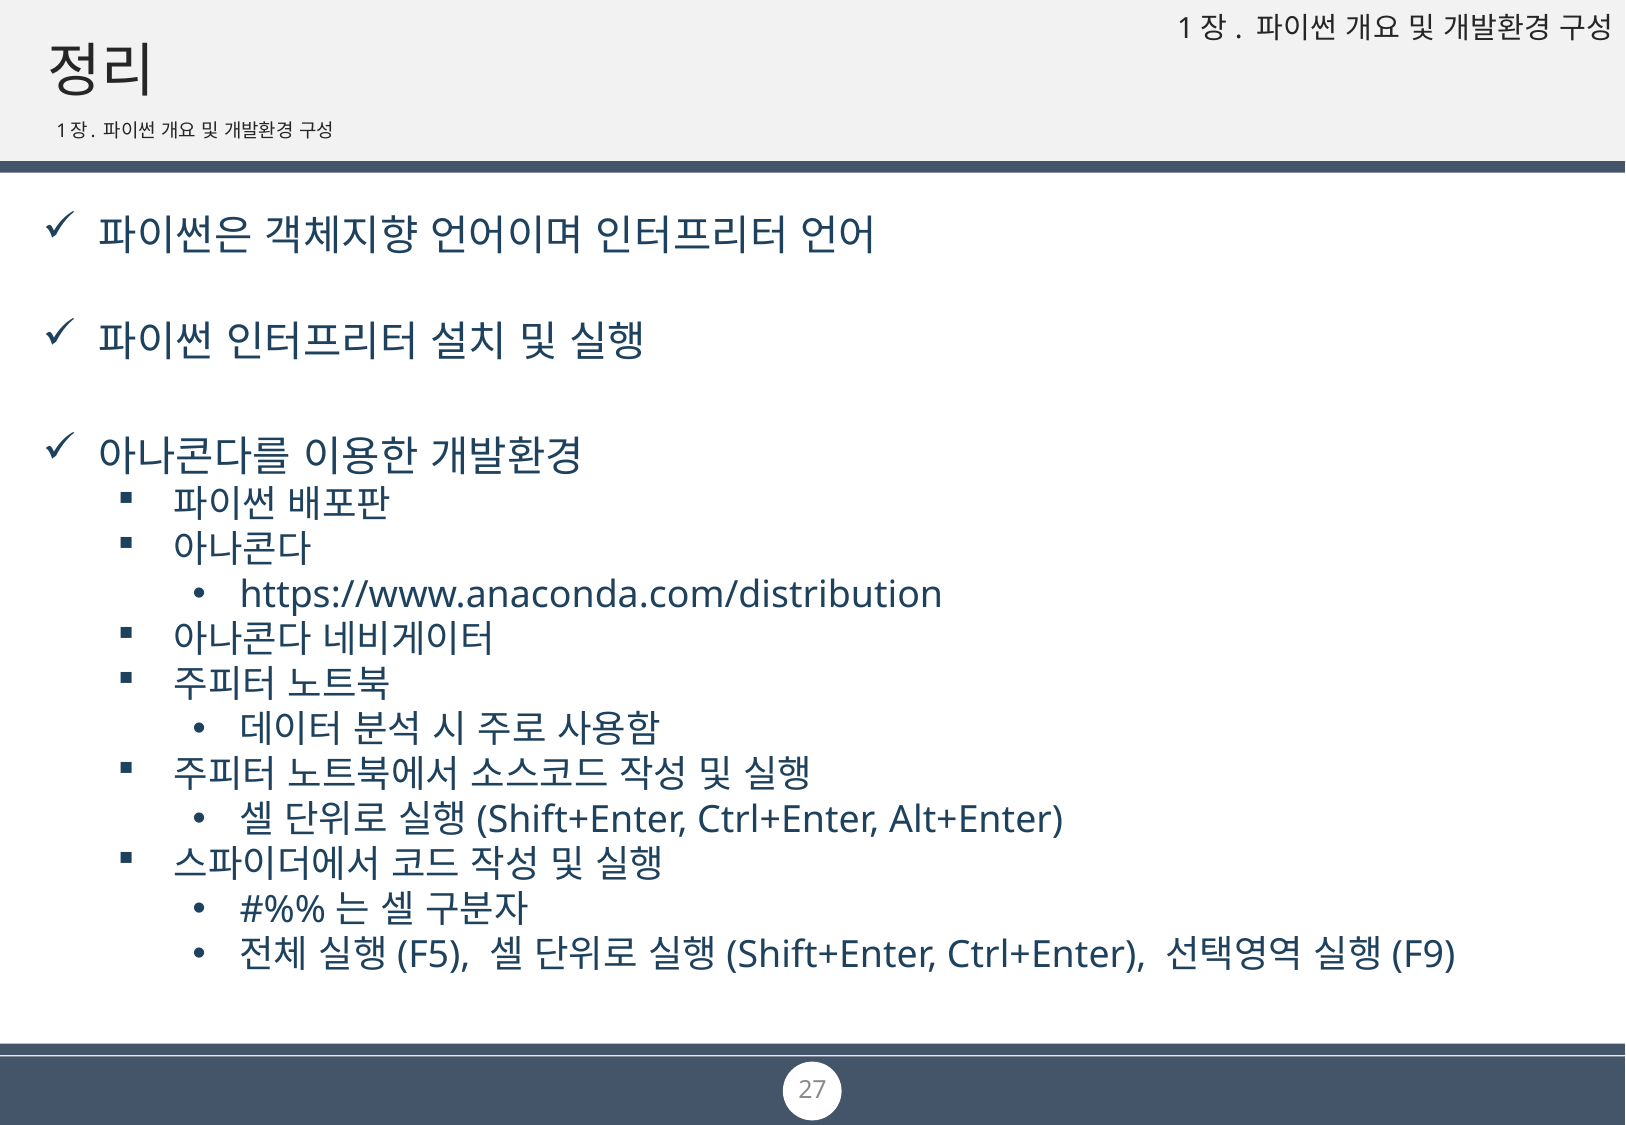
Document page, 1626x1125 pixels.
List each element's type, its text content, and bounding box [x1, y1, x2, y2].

title 정리 [32, 30, 1592, 114]
list 1장. 파이썬 개요 및 개발환경 구성 [44, 113, 1592, 149]
text_box 파이썬은 객체지향 언어이며 인터프리터 언어 [27, 201, 1545, 267]
text_box 파이썬 인터프리터 설치 및 실행 [27, 307, 1025, 373]
text_box 아나콘다를 이용한 개발환경 파이썬 배포판 아나콘다 https://www.anaconda.com/distribution 아나콘다 네비게이터 주피터 노트북 데이터 분석 시 주로 사용함 주피터 노트북에서 소스코드 작성 및 실행 셀 단위로 실행(Shift+Enter, Ctrl+Enter, Alt+Enter) 스파이더에서 코드 작성 및 실행 #%%는 셀 구분자 전체 실행(F5), 셀 단위로 실행(Shift+Enter, Ctrl+Enter), 선택영역 실행(F9) [27, 422, 1545, 983]
slide_number 27 [629, 1061, 996, 1121]
